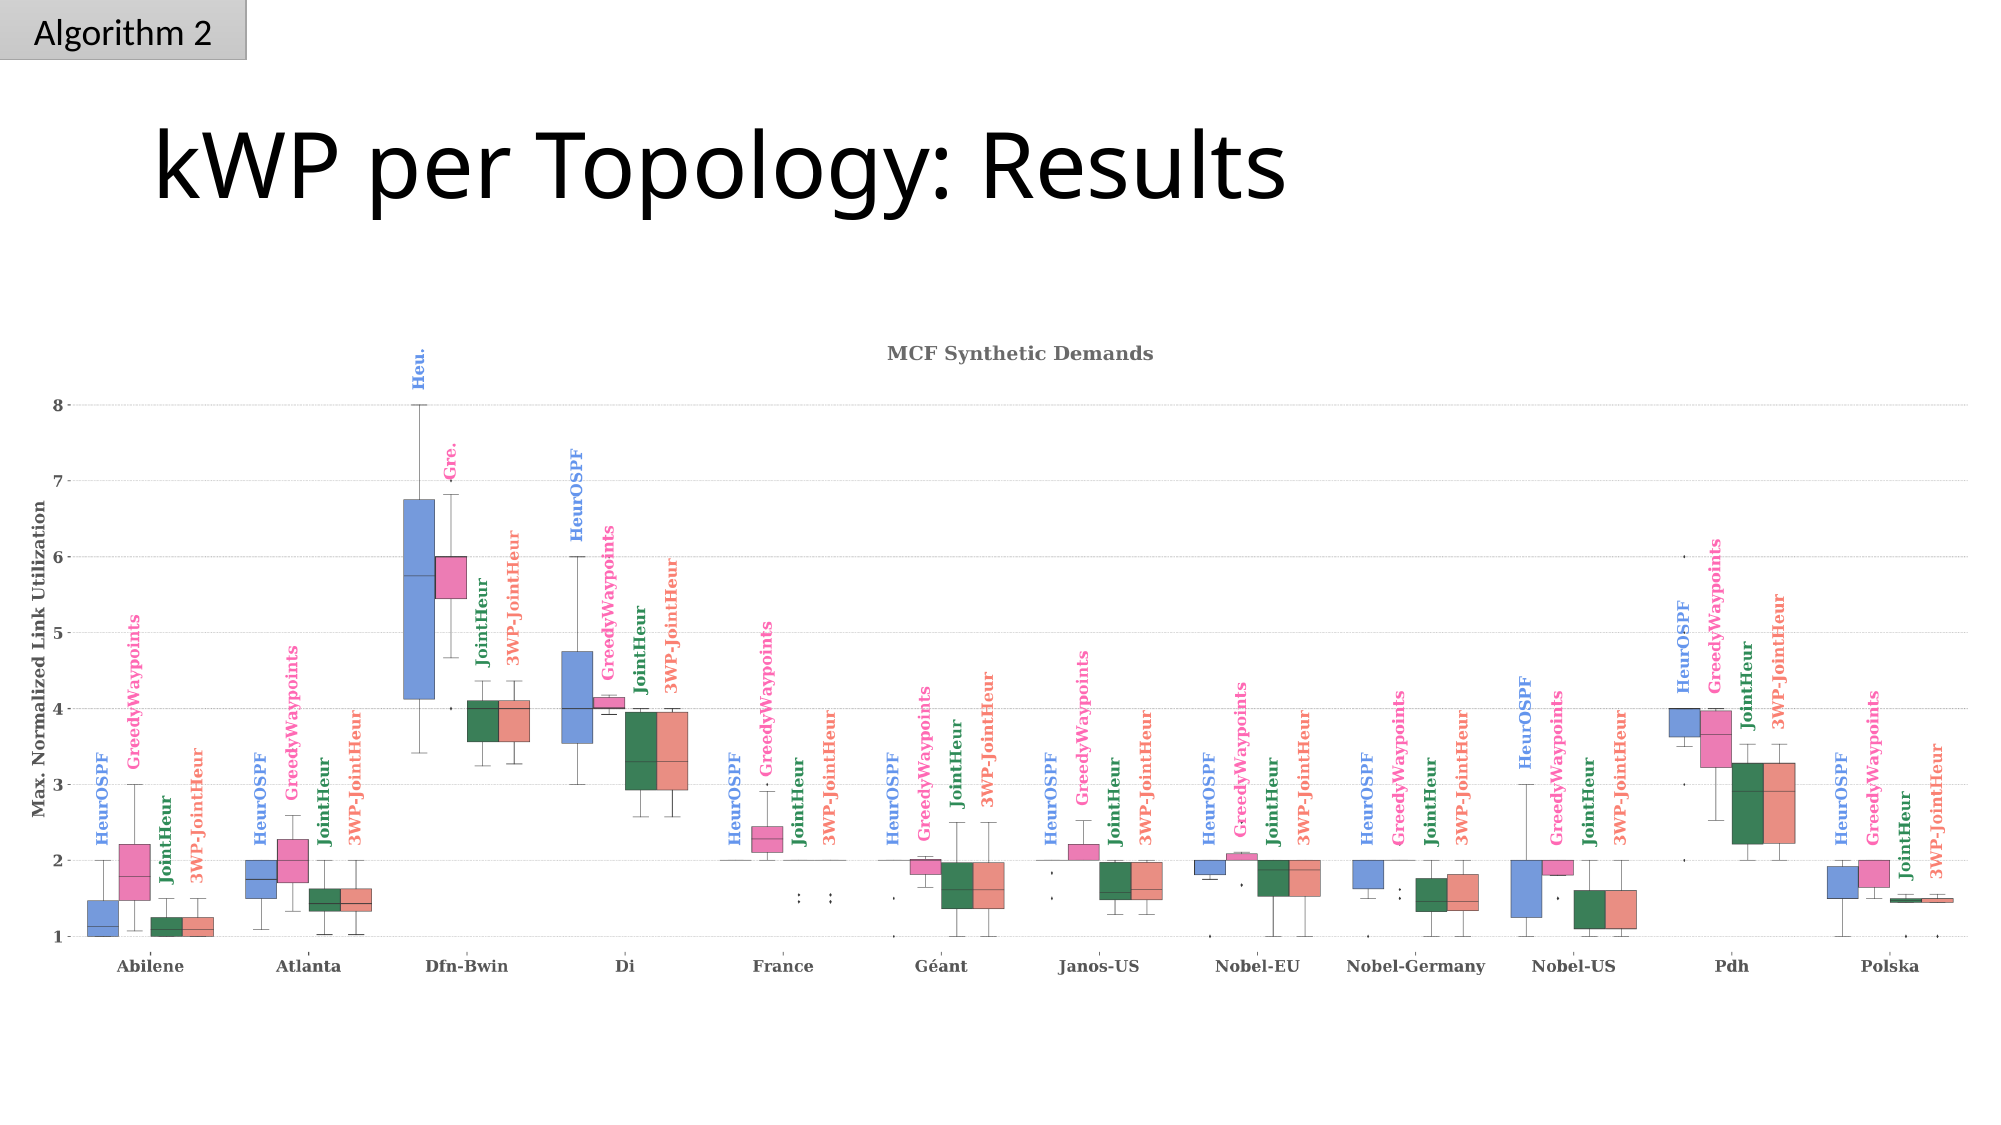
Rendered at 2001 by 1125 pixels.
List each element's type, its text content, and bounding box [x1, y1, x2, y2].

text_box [0, 0, 247, 60]
picture [23, 337, 1977, 983]
title kWP per Topology: Results [137, 59, 1863, 278]
